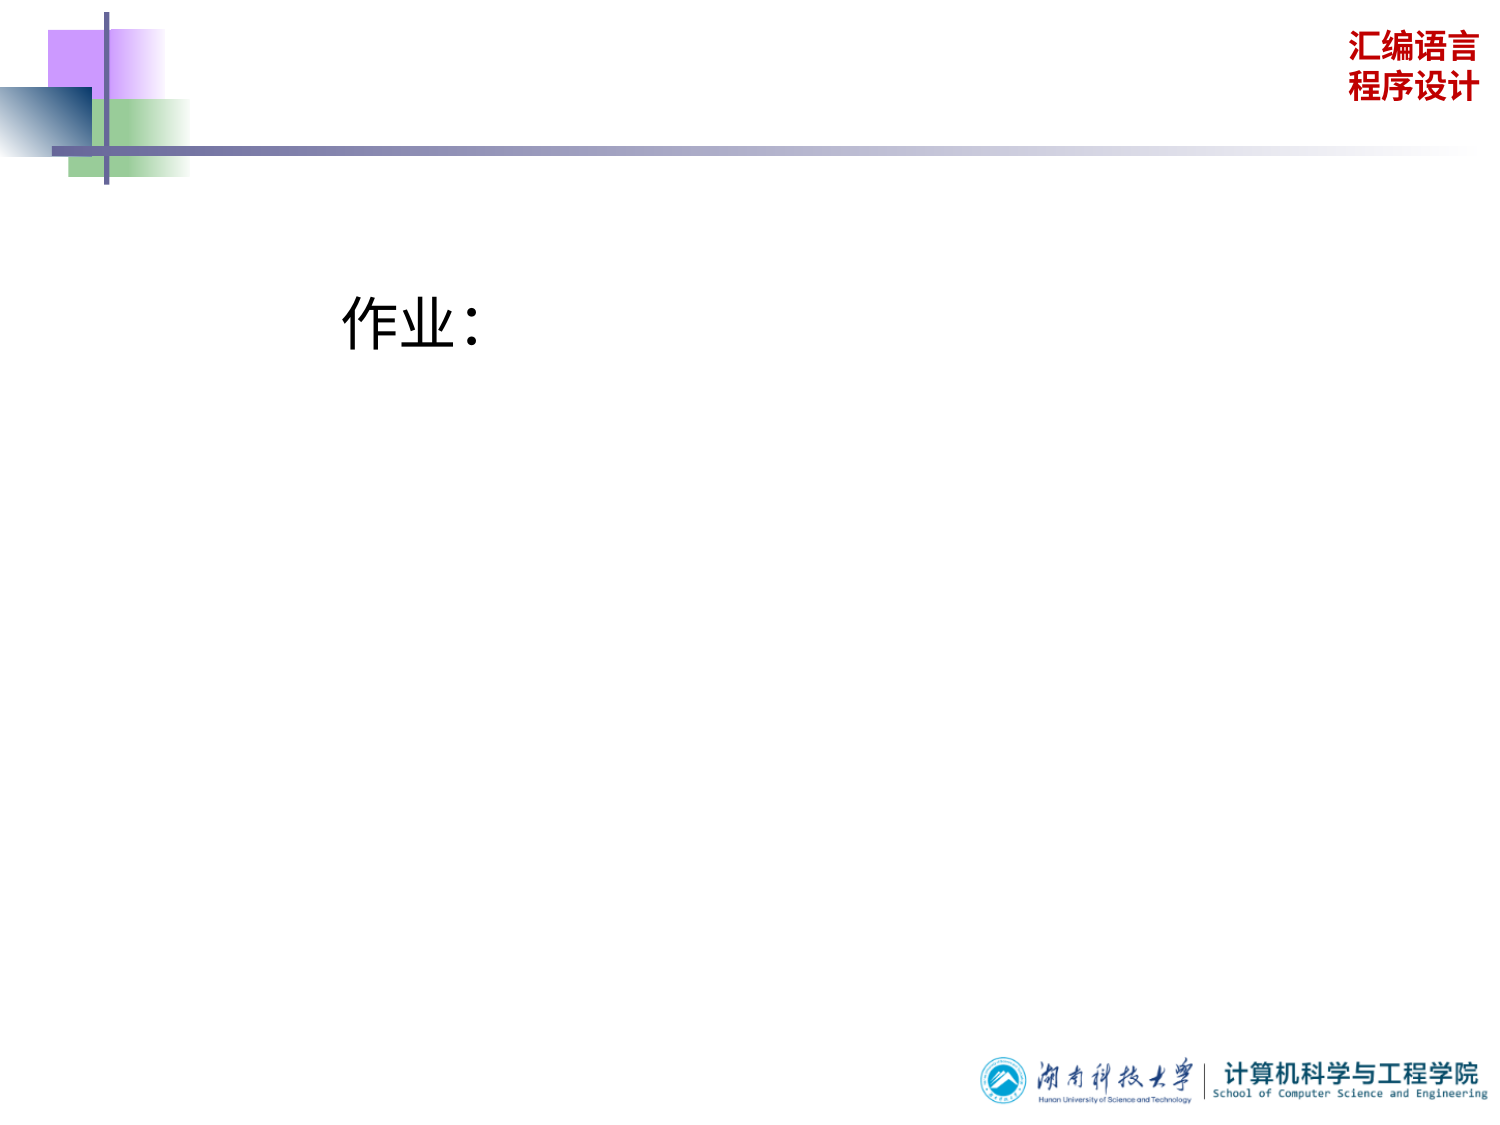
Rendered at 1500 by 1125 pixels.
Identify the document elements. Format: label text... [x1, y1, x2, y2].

picture [968, 1036, 1500, 1121]
text_box 作业： [325, 279, 531, 365]
